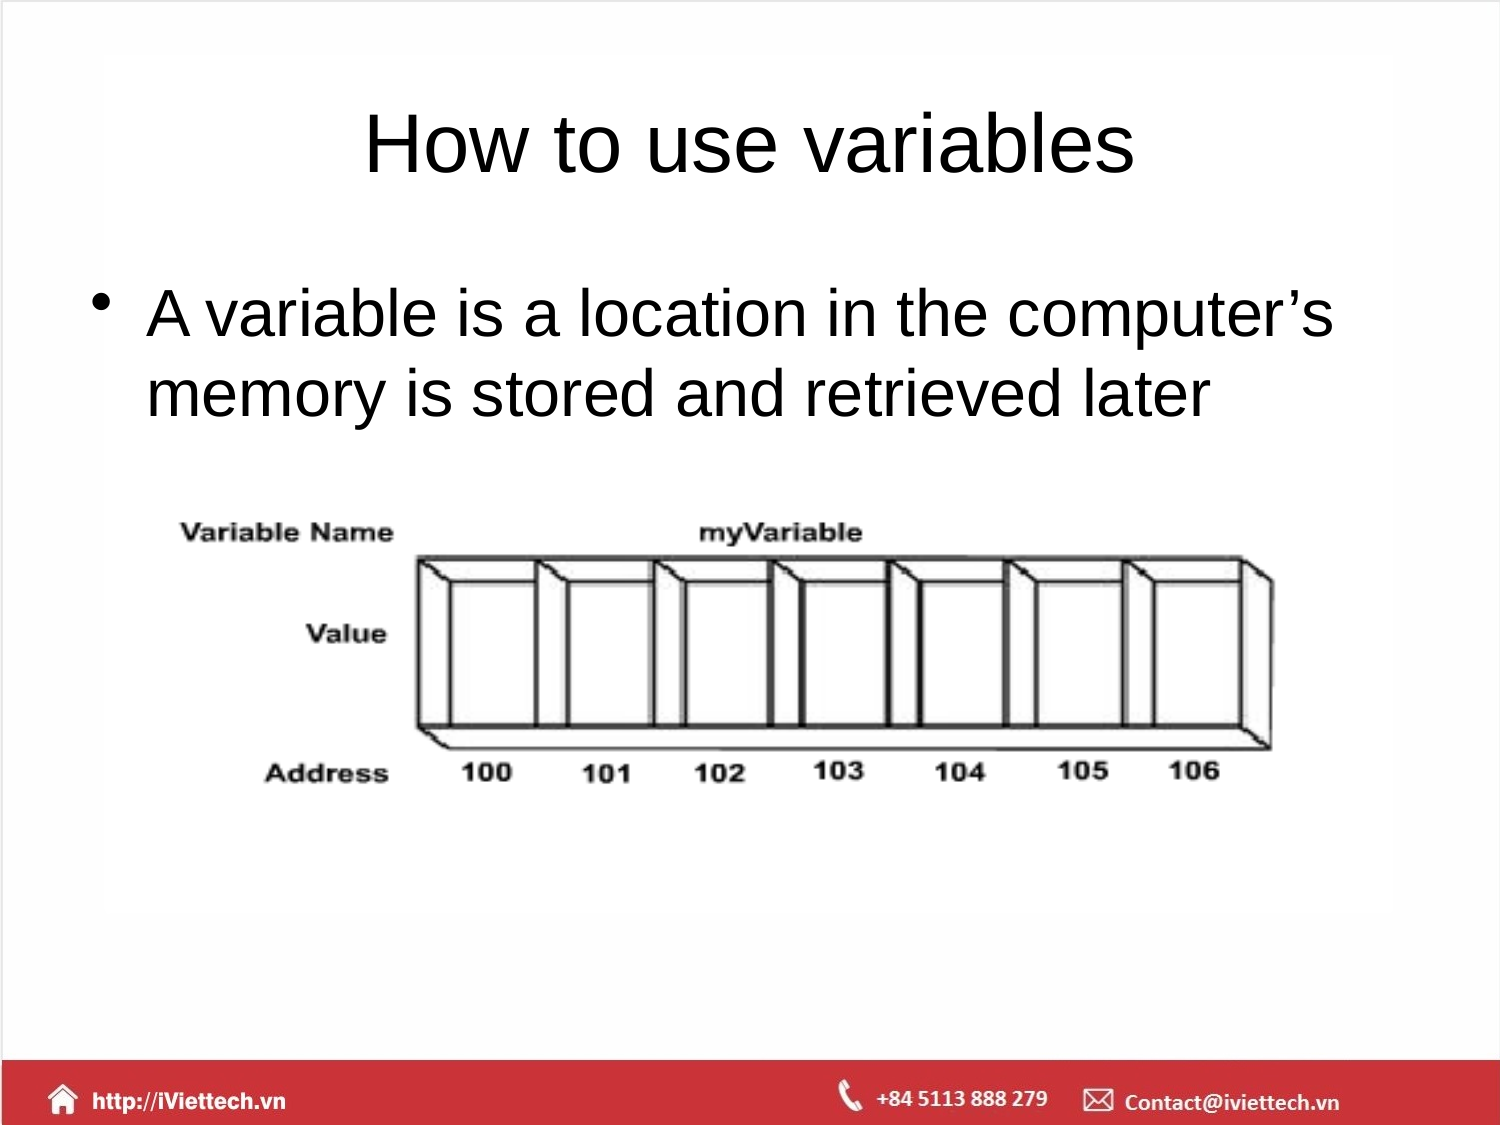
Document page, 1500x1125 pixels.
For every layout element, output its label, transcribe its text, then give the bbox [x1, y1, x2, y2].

title How to use variables [74, 44, 1426, 233]
picture [0, 0, 1500, 1125]
list A variable is a location in the computer’s memory is stored and retrieved later [74, 262, 1426, 1006]
